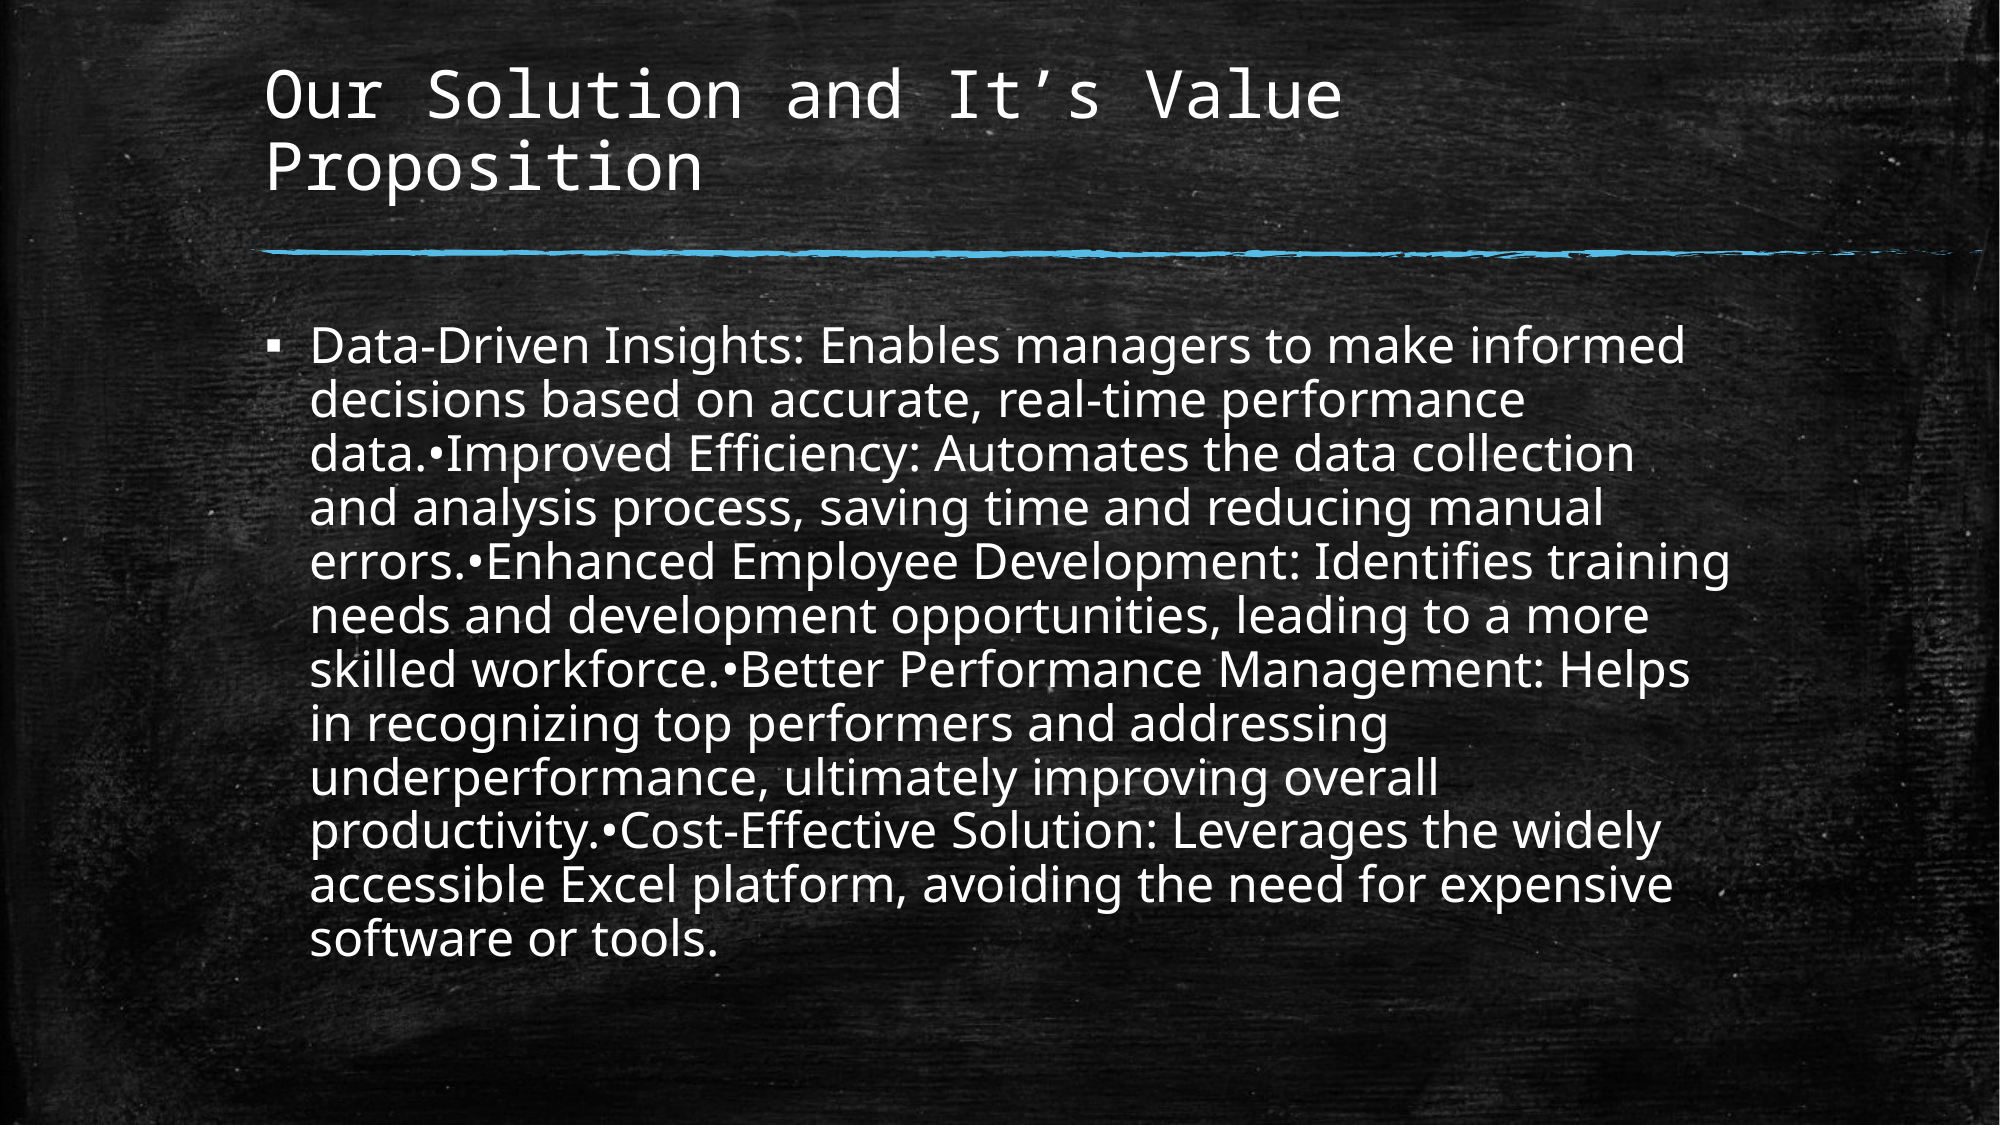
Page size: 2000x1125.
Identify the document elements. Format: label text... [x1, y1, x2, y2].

title Our Solution and It’s Value Proposition [249, 45, 1750, 213]
list Data-Driven Insights: Enables managers to make informed decisions based on accurate, real-time performance data.•Improved Efficiency: Automates the data collection and analysis process, saving time and reducing manual errors.•Enhanced Employee Development: Identifies training needs and development opportunities, leading to a more skilled workforce.•Better Performance Management: Helps in recognizing top performers and addressing underperformance, ultimately improving overall productivity.•Cost-Effective Solution: Leverages the widely accessible Excel platform, avoiding the need for expensive software or tools. [249, 312, 1750, 1013]
